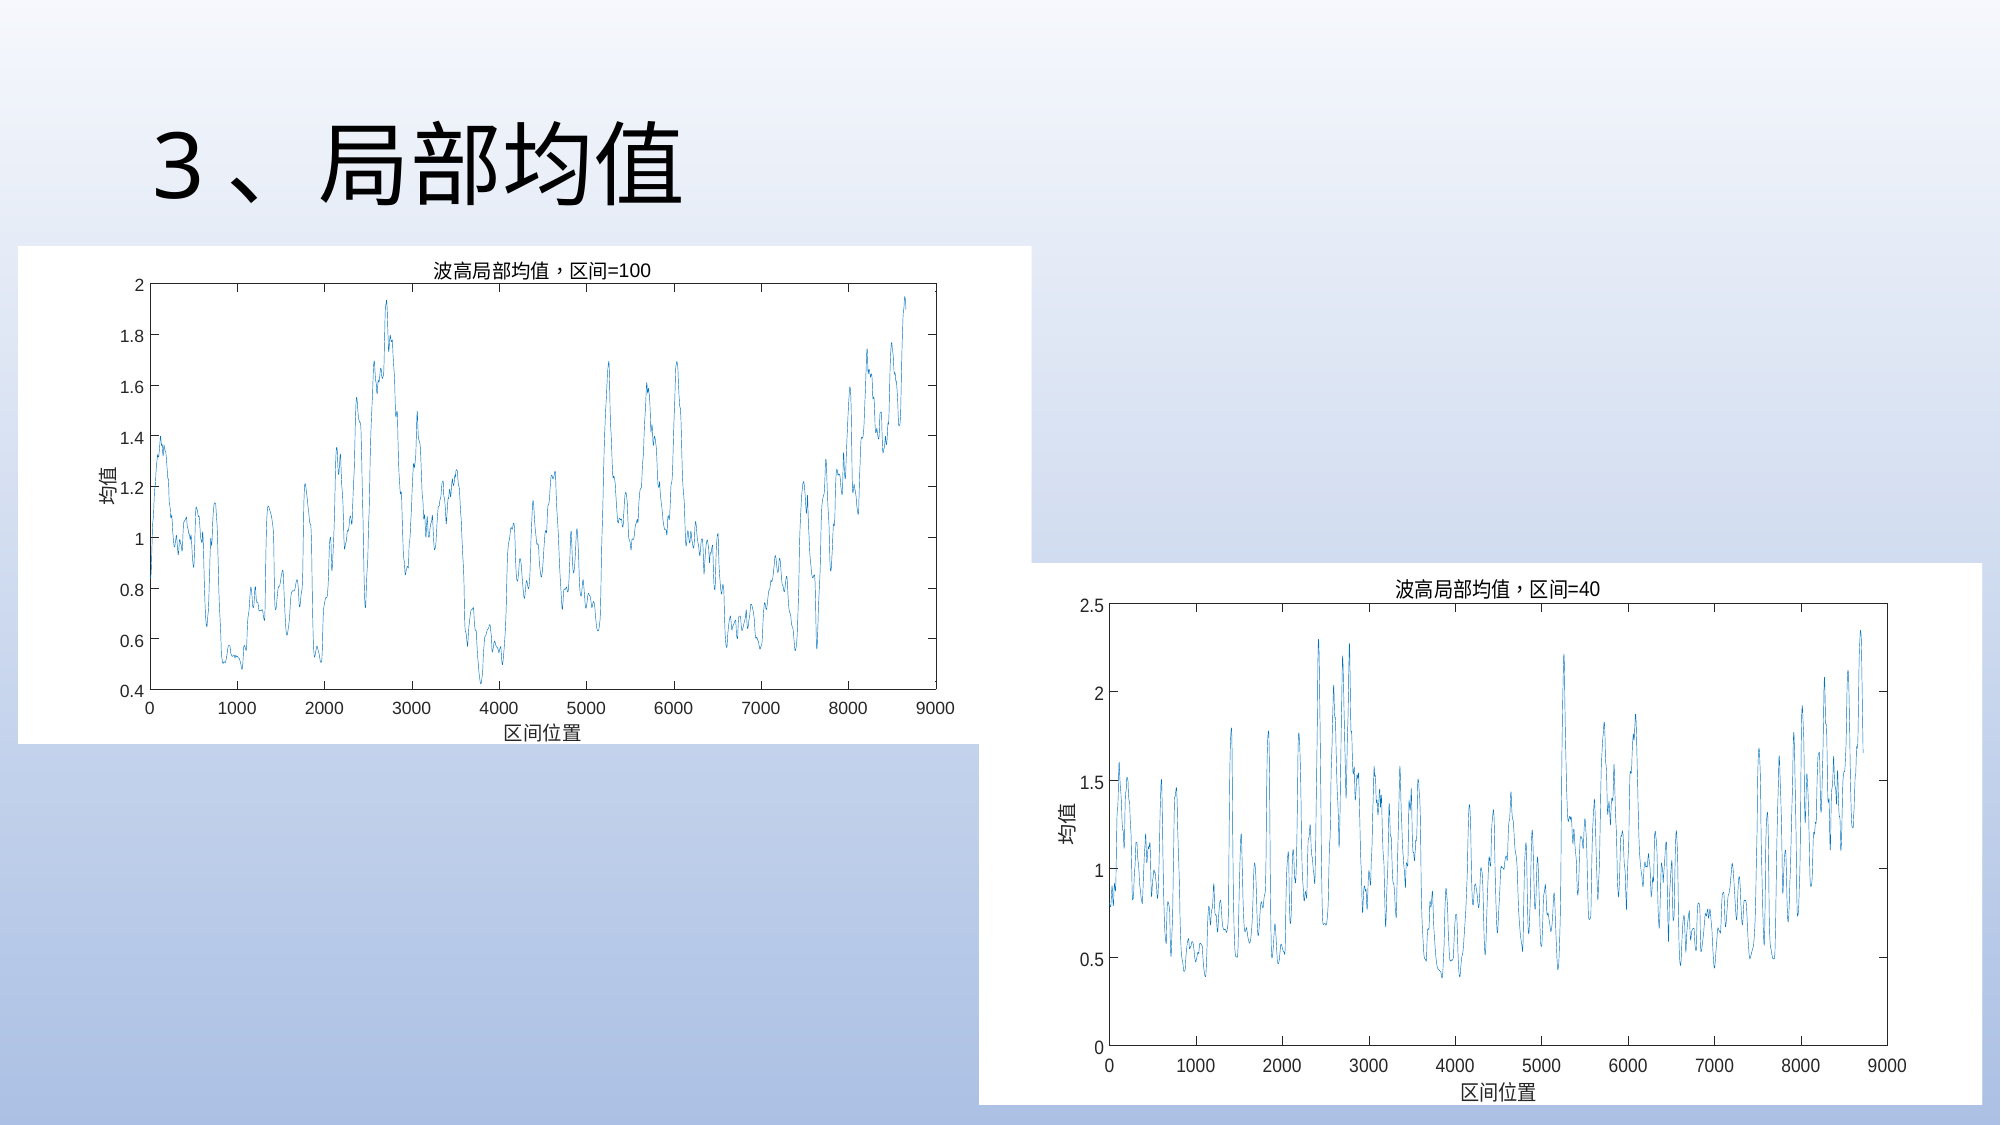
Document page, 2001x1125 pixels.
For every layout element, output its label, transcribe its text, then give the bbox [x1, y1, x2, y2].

title 3、局部均值 [137, 59, 1863, 278]
picture [17, 245, 1983, 1105]
